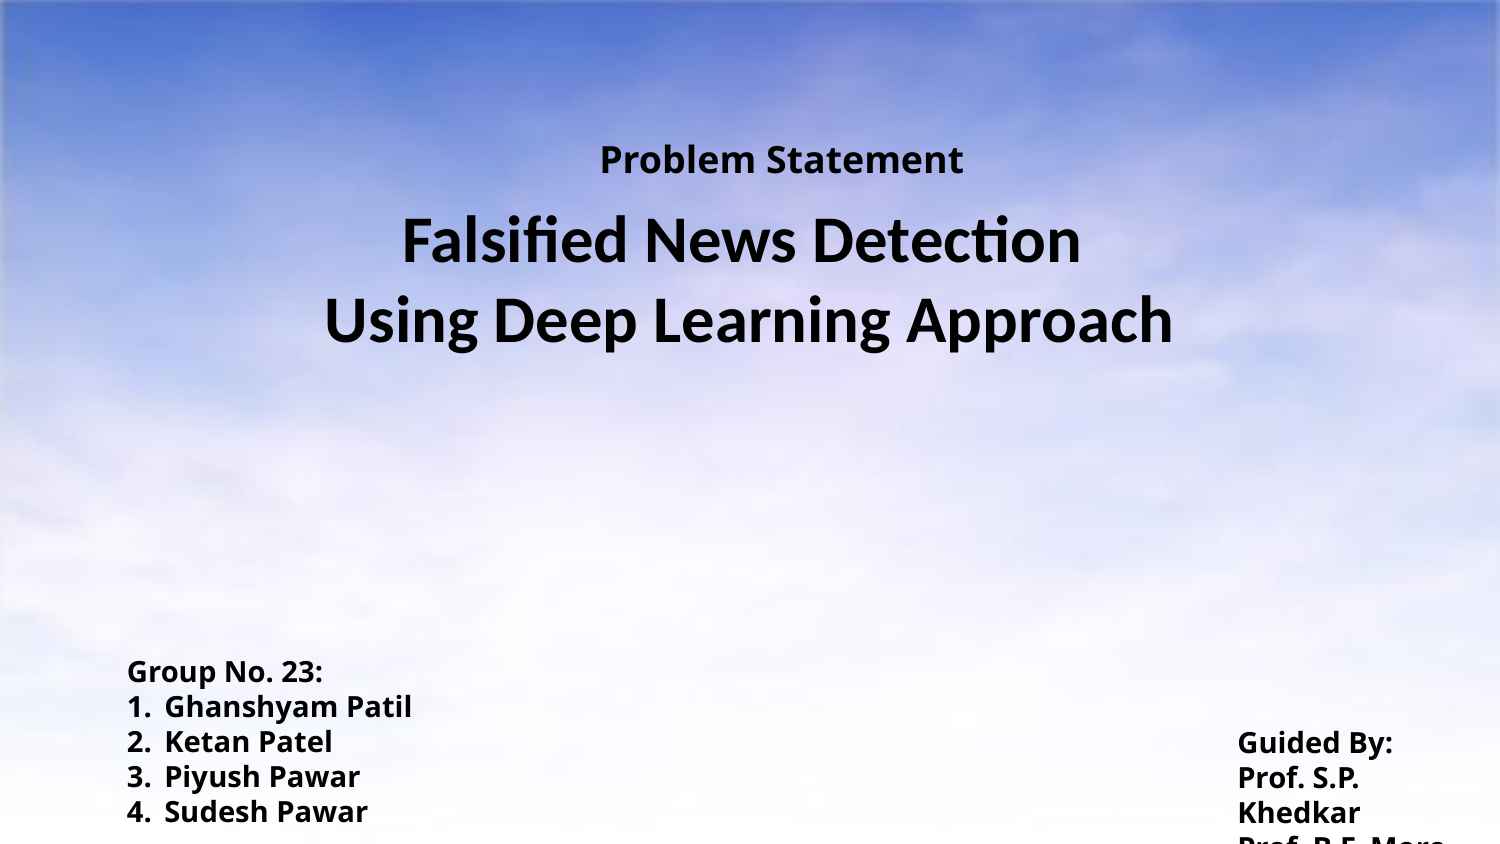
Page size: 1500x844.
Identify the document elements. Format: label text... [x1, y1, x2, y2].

text_box Problem Statement [584, 128, 1036, 189]
text_box Group No. 23: Ghanshyam Patil Ketan Patel Piyush Pawar Sudesh Pawar [112, 646, 623, 836]
text_box Guided By: Prof. S.P. Khedkar Prof. B.F. More [1222, 716, 1483, 844]
text_box Falsified News Detection Using Deep Learning Approach [79, 188, 1421, 363]
picture [0, 0, 1500, 844]
